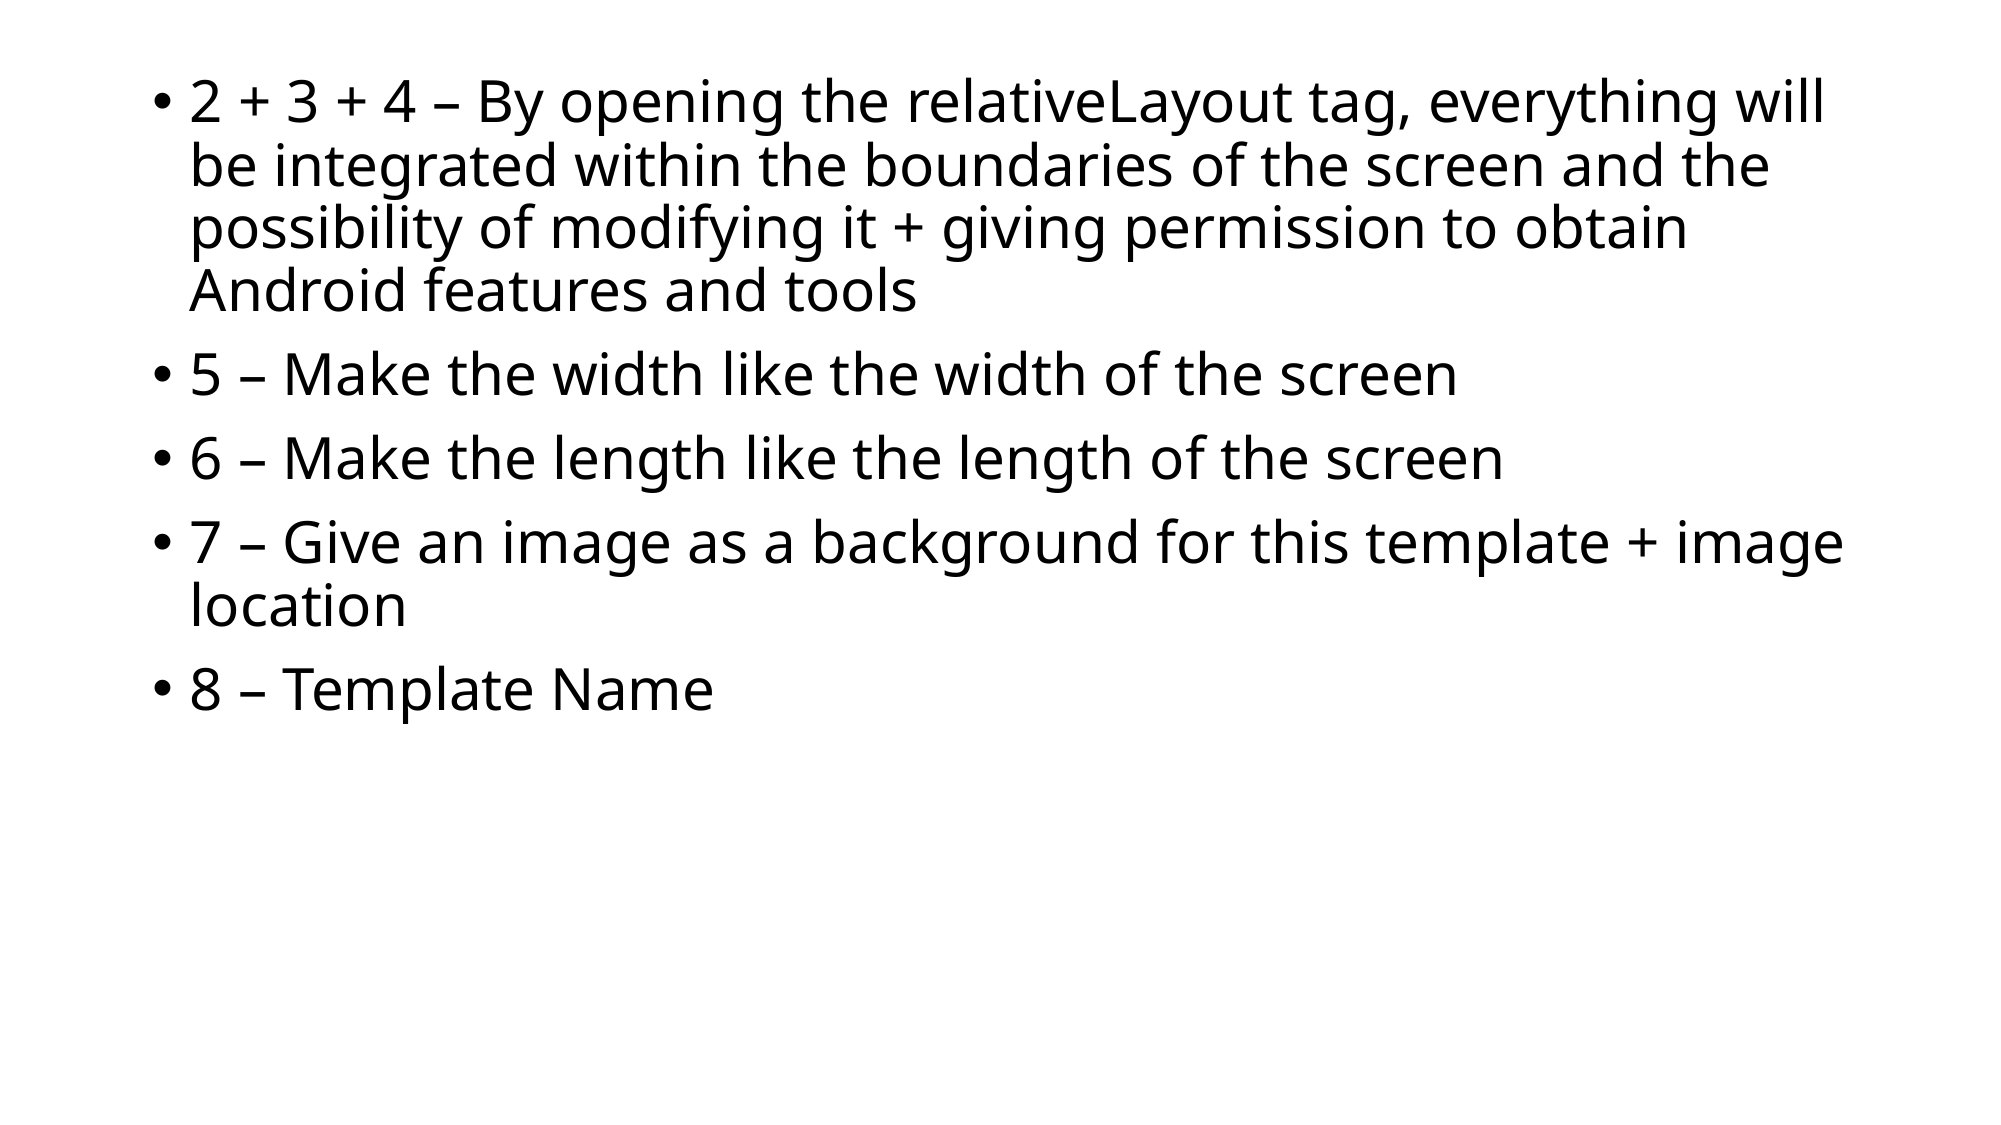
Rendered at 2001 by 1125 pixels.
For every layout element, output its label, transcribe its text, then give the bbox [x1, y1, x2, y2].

list 2 + 3 + 4 – By opening the relativeLayout tag, everything will be integrated within the boundaries of the screen and the possibility of modifying it + giving permission to obtain Android features and tools 5 – Make the width like the width of the screen 6 – Make the length like the length of the screen 7 – Give an image as a background for this template + image location 8 – Template Name [137, 65, 1863, 1014]
